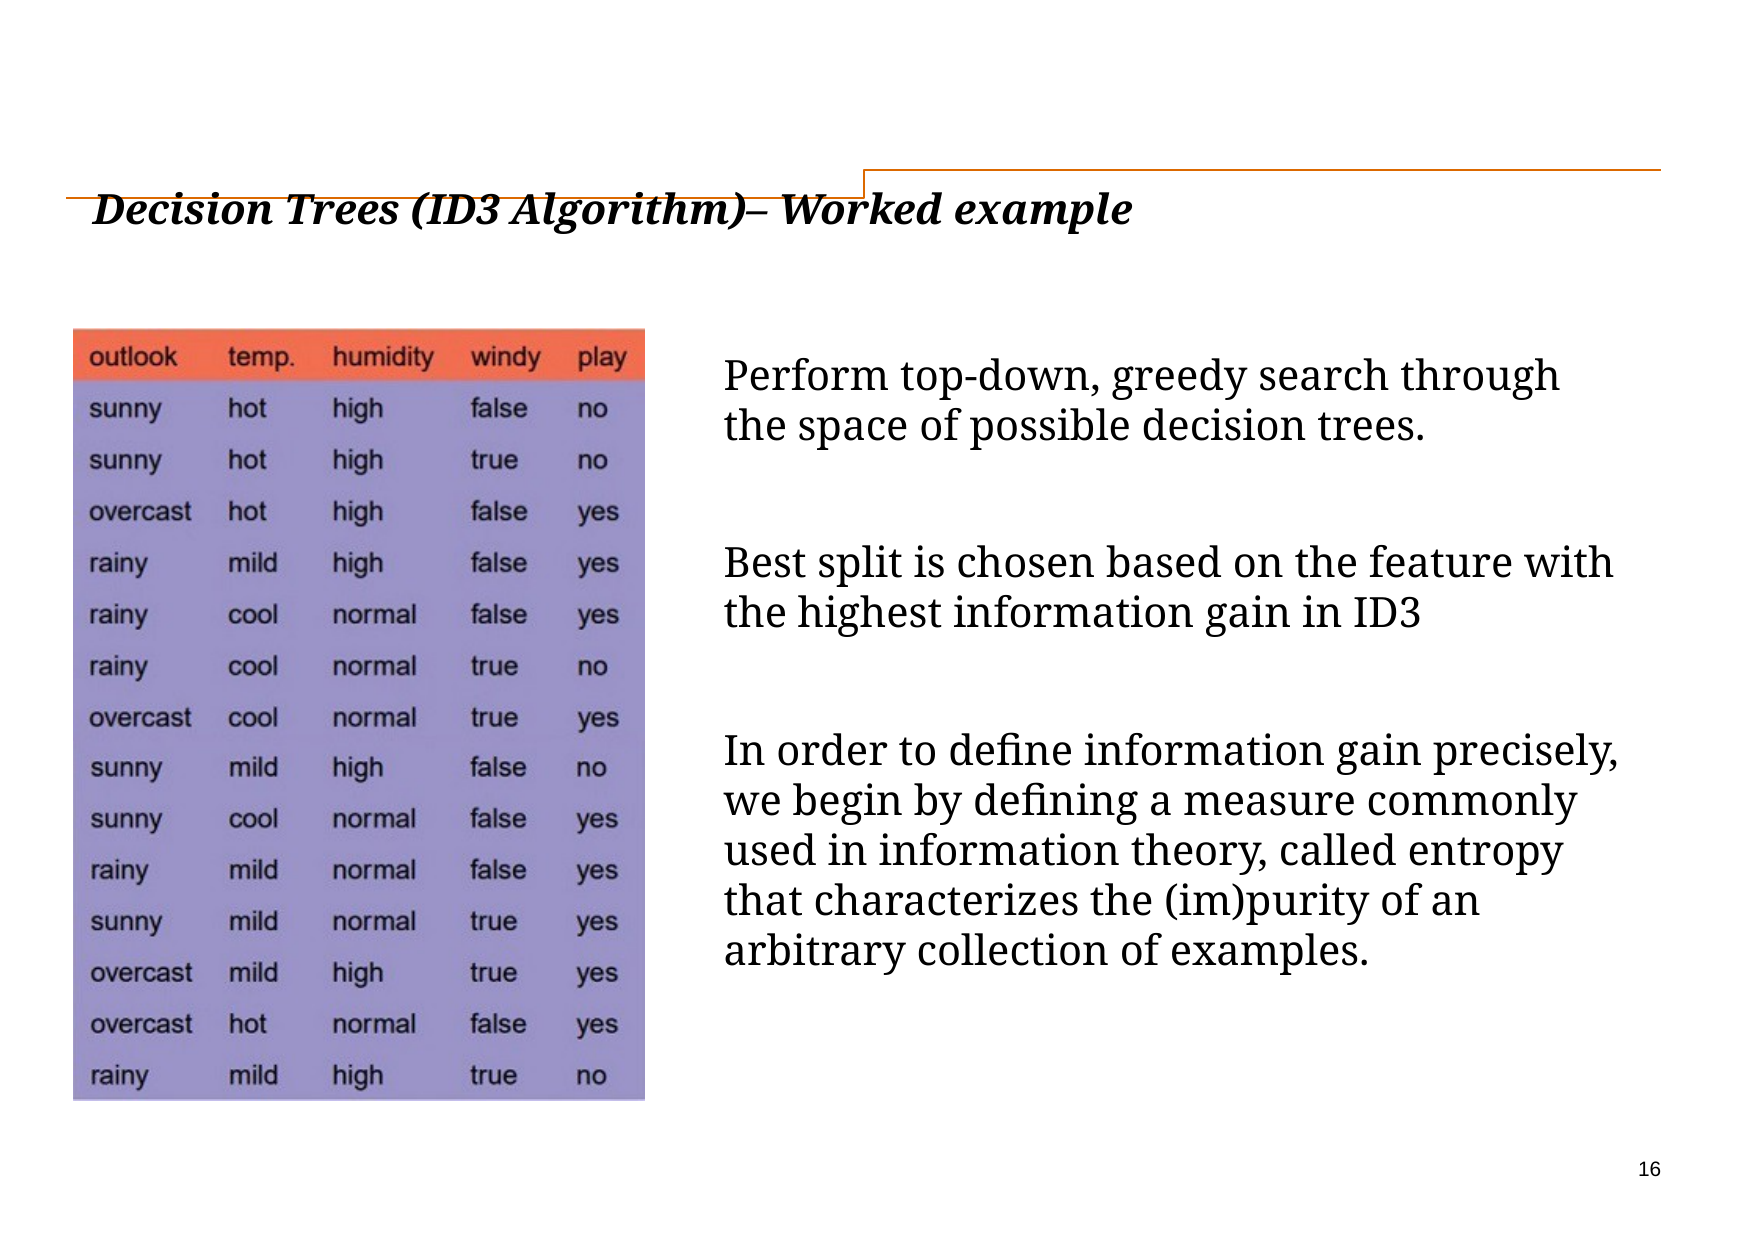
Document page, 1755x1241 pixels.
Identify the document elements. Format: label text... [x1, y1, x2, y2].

text_box Perform top-down, greedy search through the space of possible decision trees. Best split is chosen based on the feature with the highest information gain in ID3 In order to define information gain precisely, we begin by defining a measure commonly used in information theory, called entropy that characterizes the (im)purity of an arbitrary collection of examples. [723, 348, 1633, 467]
picture [73, 328, 645, 1101]
slide_number 16 [1368, 1155, 1662, 1180]
title Decision Trees (ID3 Algorithm)– Worked example [93, 182, 1662, 329]
